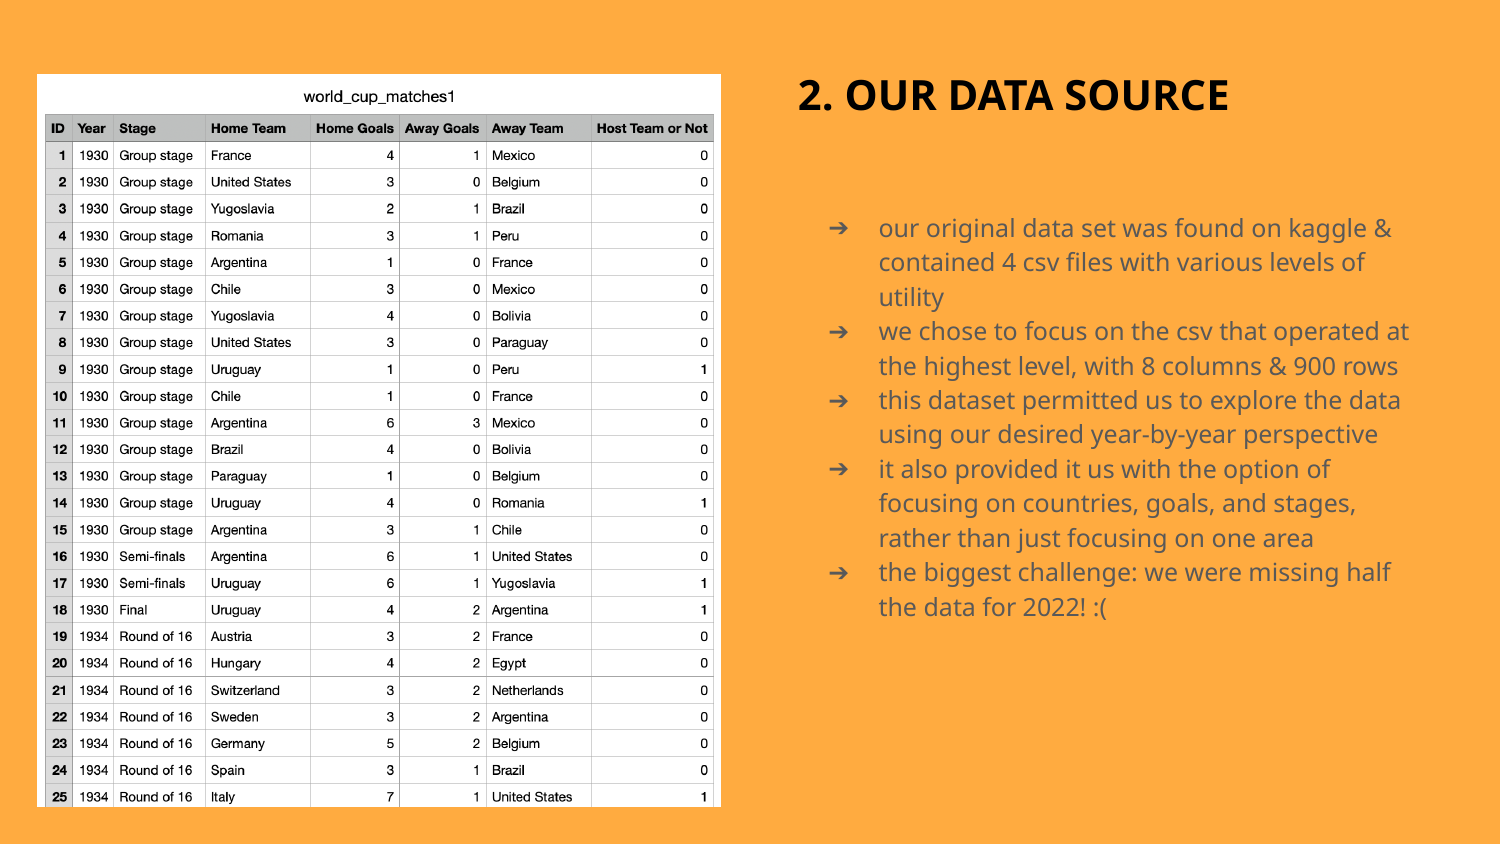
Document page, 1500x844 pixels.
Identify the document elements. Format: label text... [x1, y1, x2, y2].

text_box our original data set was found on kaggle & contained 4 csv files with various levels of utility we chose to focus on the csv that operated at the highest level, with 8 columns & 900 rows this dataset permitted us to explore the data using our desired year-by-year perspective it also provided it us with the option of focusing on countries, goals, and stages, rather than just focusing on one area the biggest challenge: we were missing half the data for 2022! :( [788, 192, 1428, 817]
title 2. OUR DATA SOURCE [782, 3, 1500, 134]
picture [37, 74, 721, 807]
